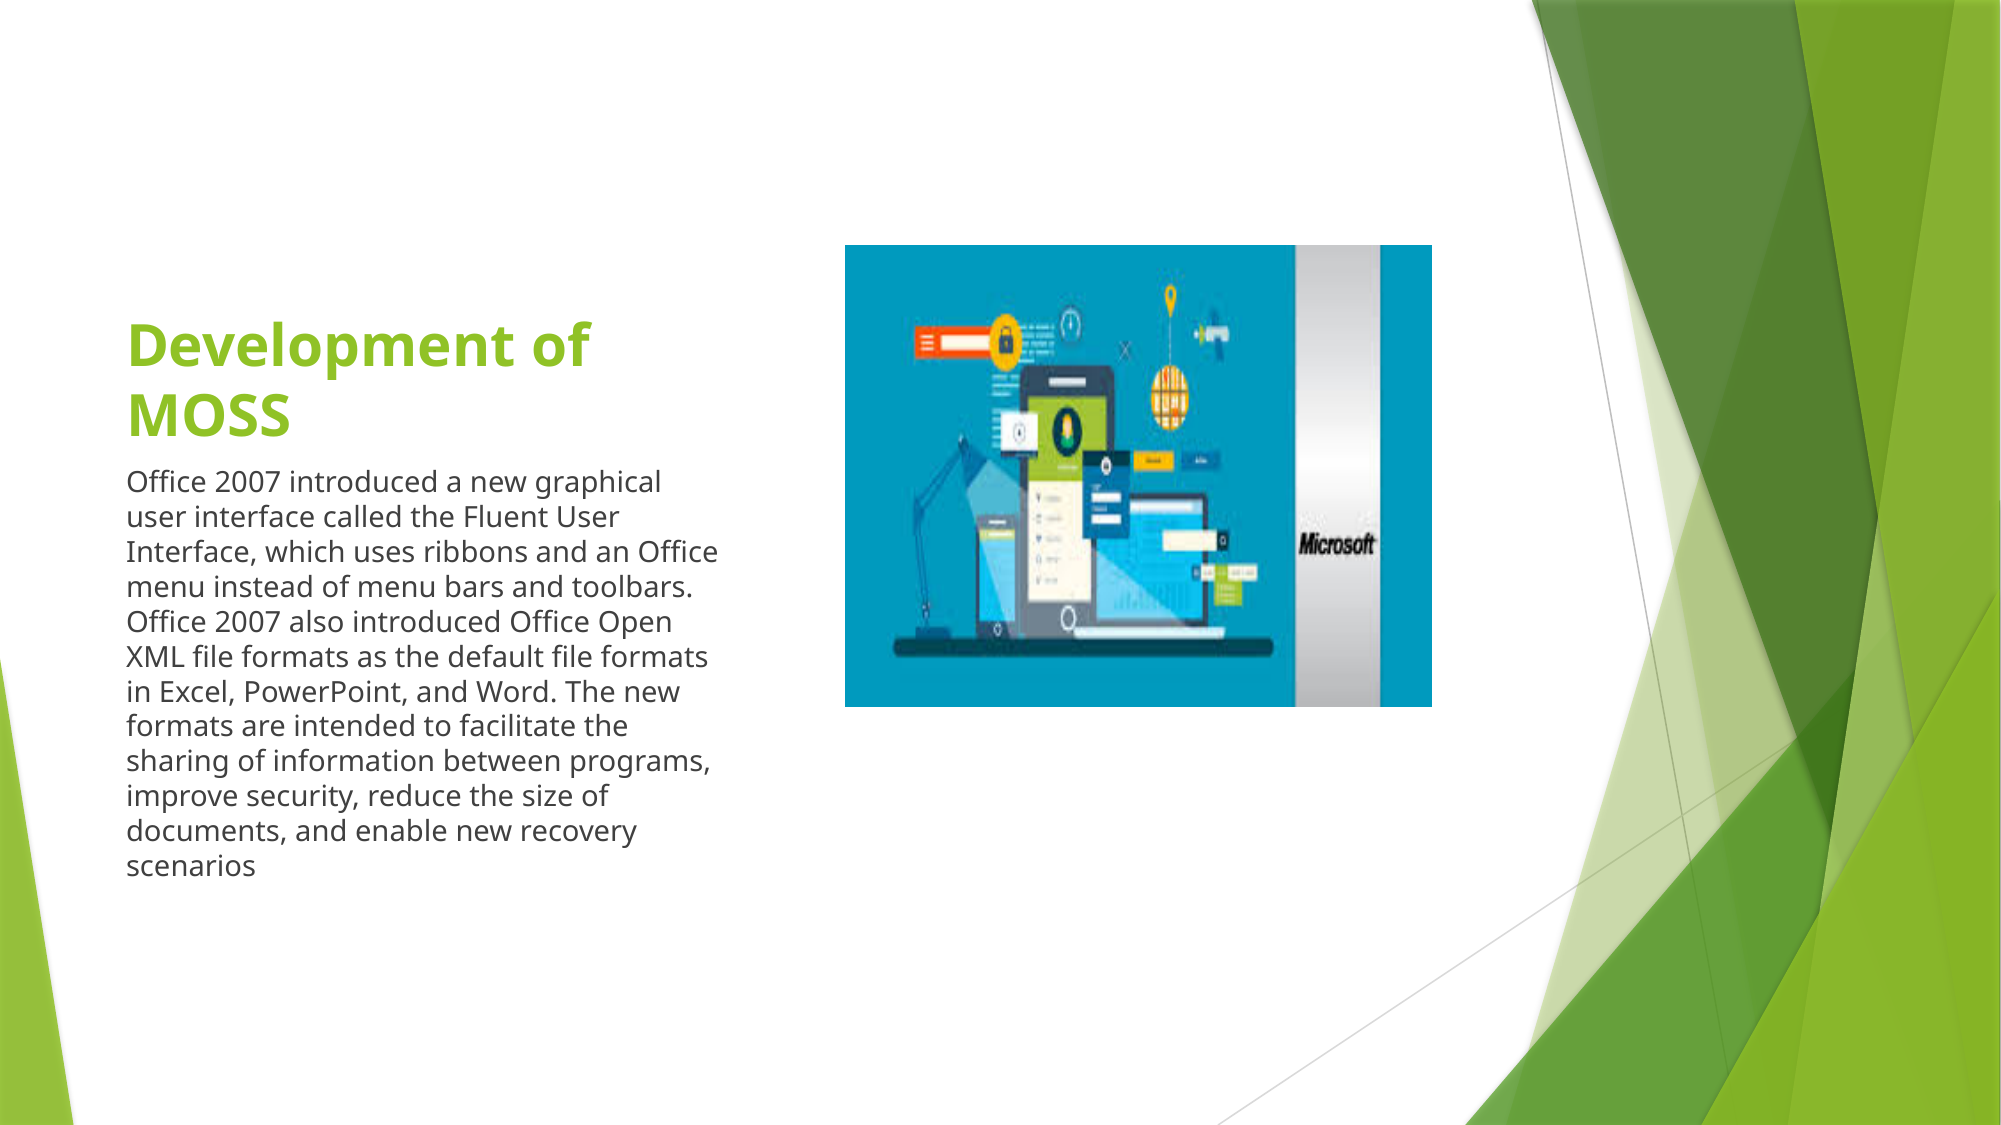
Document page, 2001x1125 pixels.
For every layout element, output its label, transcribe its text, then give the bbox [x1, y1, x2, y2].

title Development of MOSS [111, 245, 744, 455]
list Office 2007 introduced a new graphical user interface called the Fluent User Interface, which uses ribbons and an Office menu instead of menu bars and toolbars. Office 2007 also introduced Office Open XML file formats as the default file formats in Excel, PowerPoint, and Word. The new formats are intended to facilitate the sharing of information between programs, improve security, reduce the size of documents, and enable new recovery scenarios [111, 455, 744, 880]
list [845, 245, 1433, 708]
